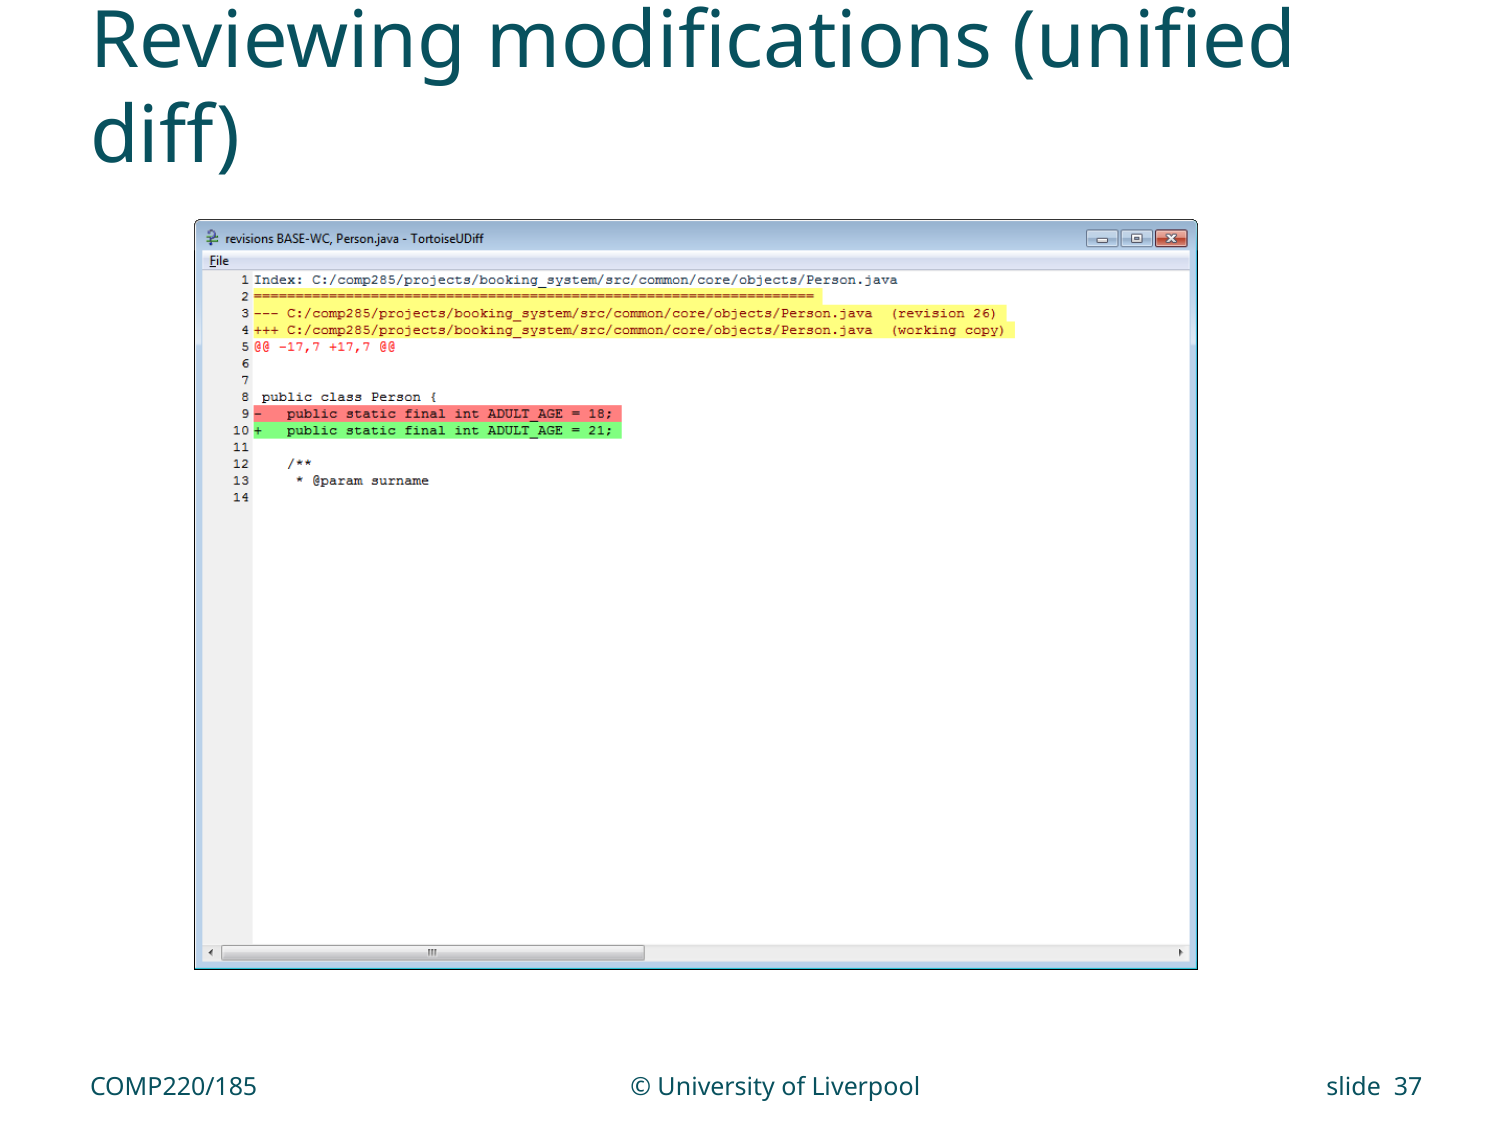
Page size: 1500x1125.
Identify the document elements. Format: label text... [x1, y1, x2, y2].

slide_number slide 37 [1212, 1062, 1438, 1113]
title Reviewing modifications (unified diff) [75, 28, 1425, 138]
footer COMP220/185 [74, 1062, 575, 1125]
slide_number © University of Liverpool [600, 1062, 951, 1125]
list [194, 219, 1198, 971]
